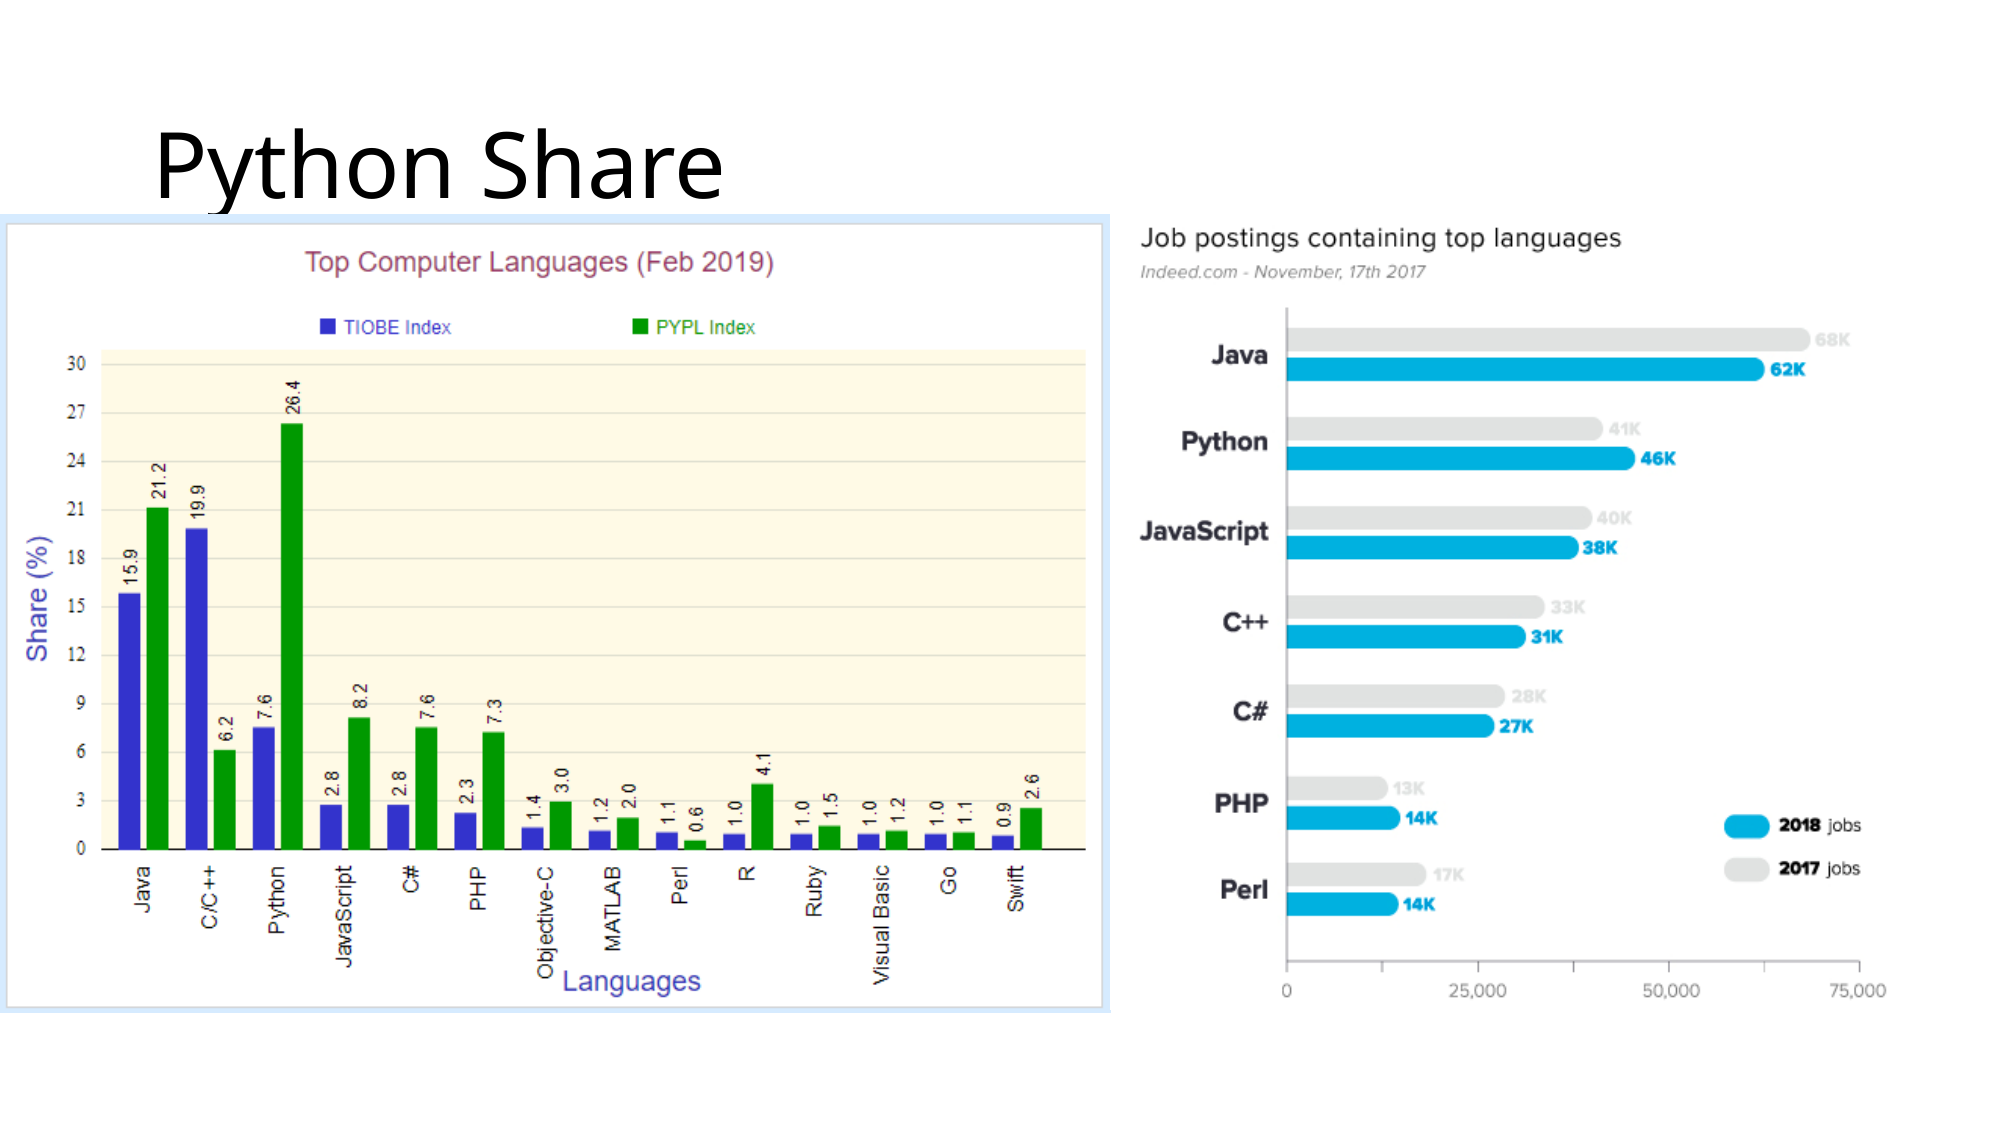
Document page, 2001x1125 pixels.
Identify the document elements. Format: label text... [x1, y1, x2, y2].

title Python Share [137, 59, 1863, 214]
picture [0, 214, 1956, 1013]
